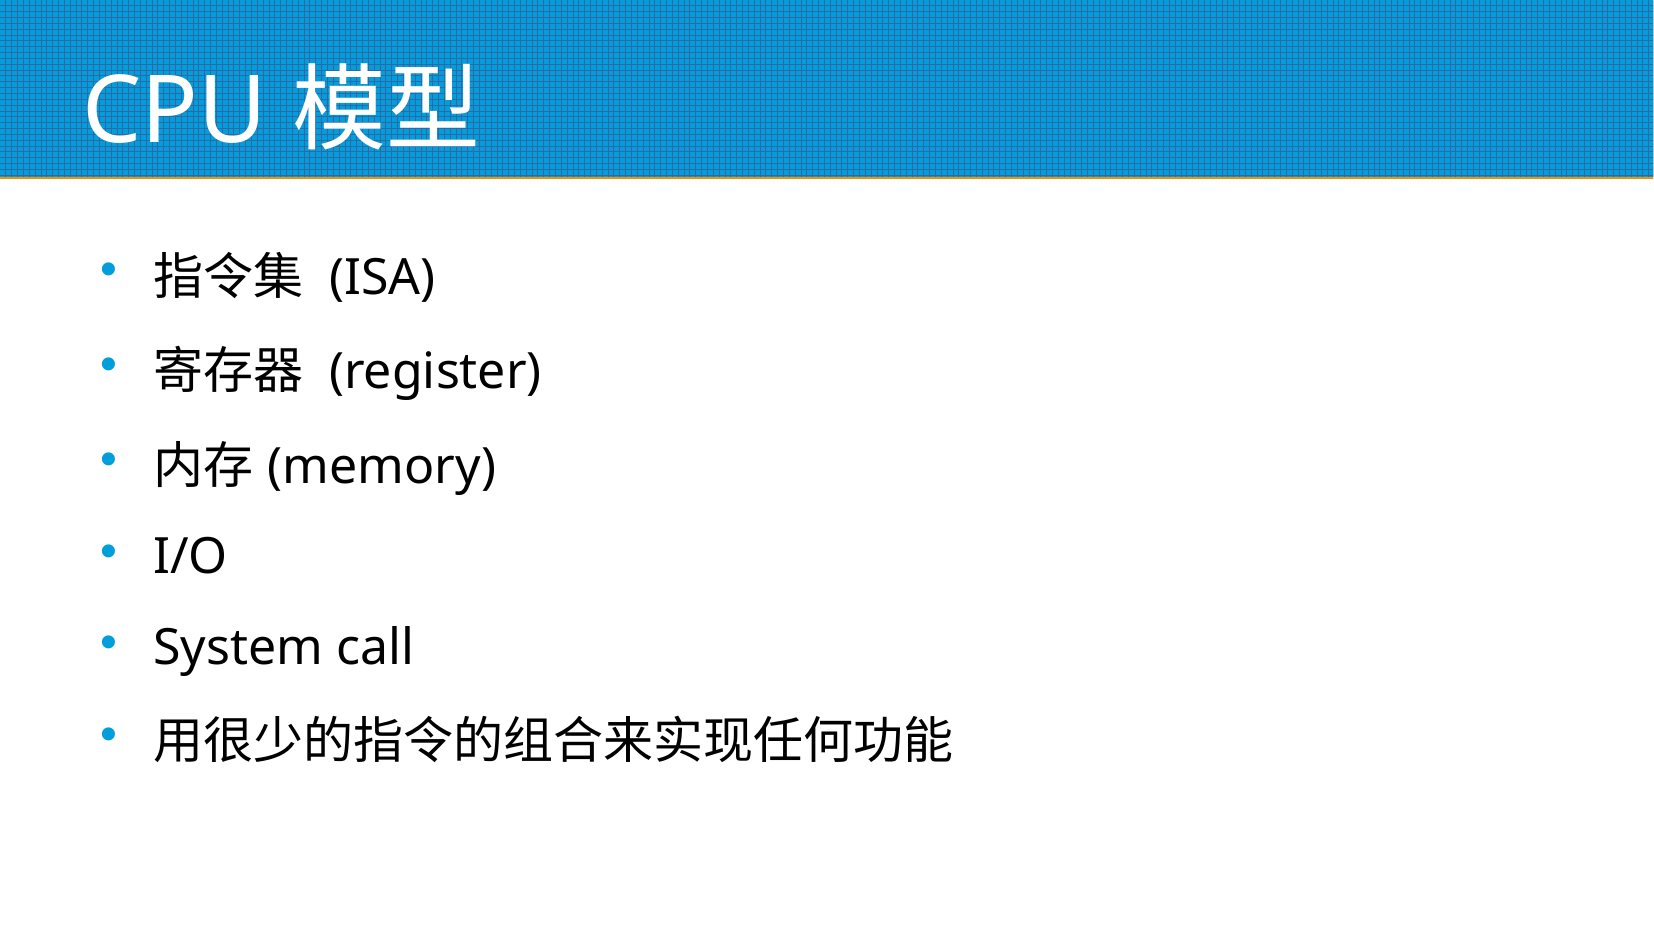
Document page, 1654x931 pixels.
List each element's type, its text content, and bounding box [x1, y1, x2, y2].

title CPU模型 [82, 14, 1571, 171]
list 指令集 (ISA) 寄存器 (register) 内存(memory) I/O System call 用很少的指令的组合来实现任何功能 [82, 236, 1563, 810]
